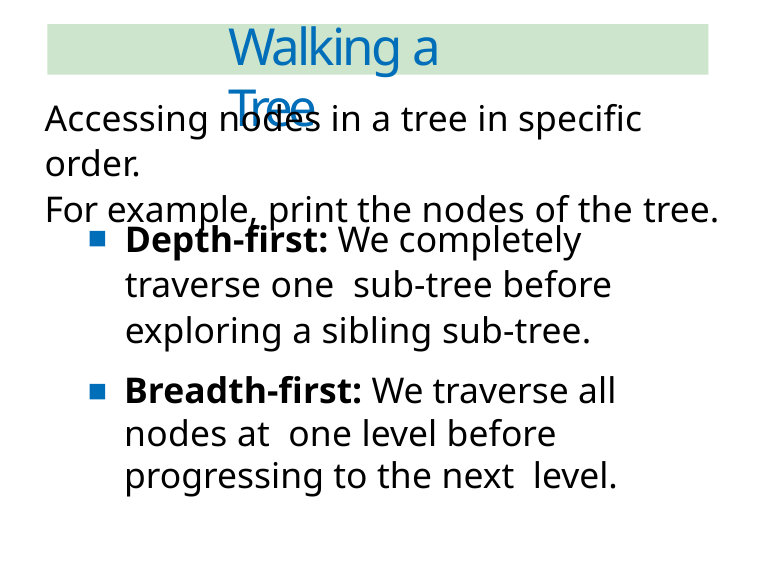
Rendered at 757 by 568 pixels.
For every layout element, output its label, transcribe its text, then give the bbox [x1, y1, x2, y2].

text_box Depth-first: We completely traverse one sub-tree before exploring a sibling sub-tree. [56, 230, 716, 351]
title Walking a Tree [226, 11, 530, 90]
text_box Breadth-first: We traverse all nodes at one level before progressing to the next level. [109, 360, 730, 549]
text_box Accessing nodes in a tree in specific order. For example, print the nodes of the tree. [42, 90, 730, 230]
text_box [89, 383, 106, 400]
